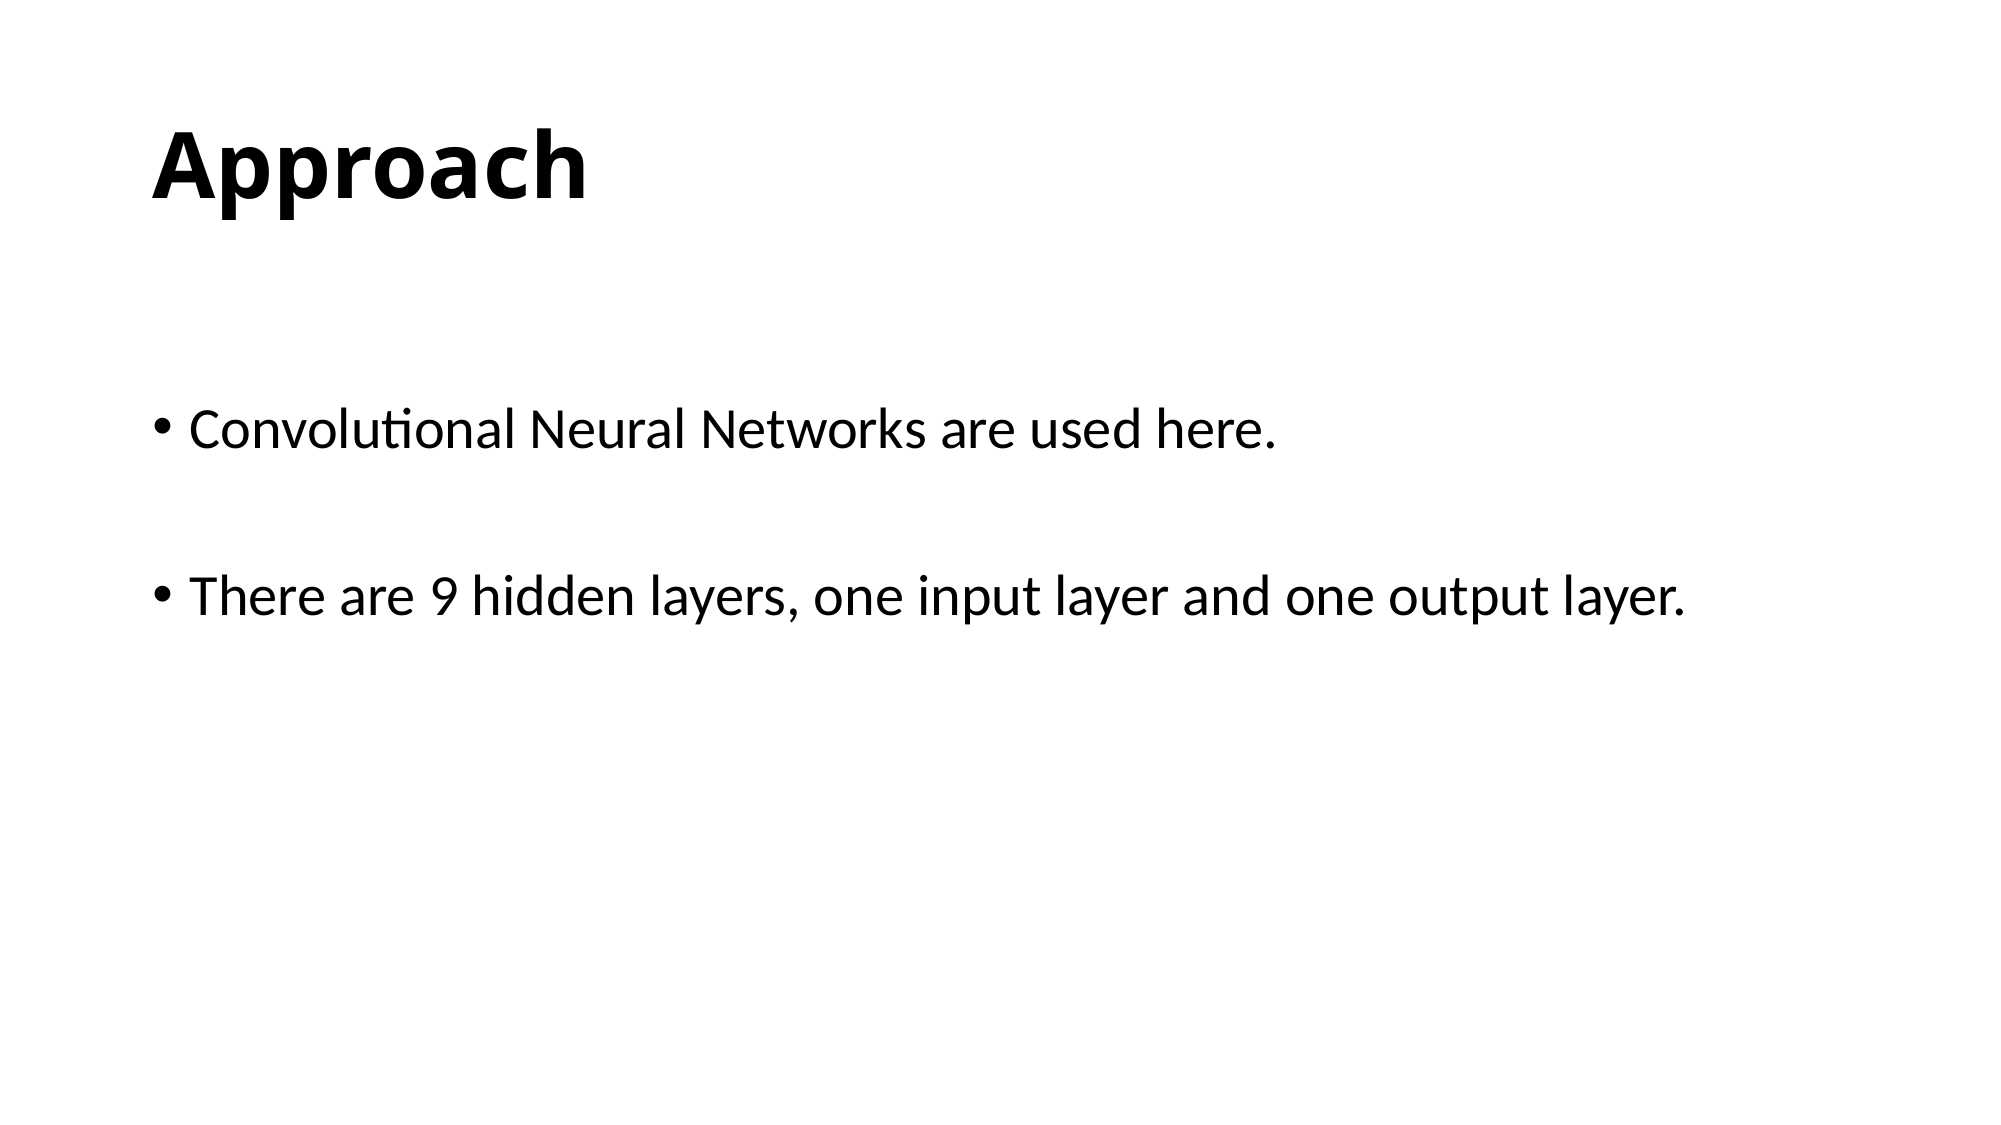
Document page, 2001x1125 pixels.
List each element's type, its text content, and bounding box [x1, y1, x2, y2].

list Convolutional Neural Networks are used here. There are 9 hidden layers, one input layer and one output layer. [137, 299, 1863, 1014]
title Approach [137, 59, 1863, 278]
